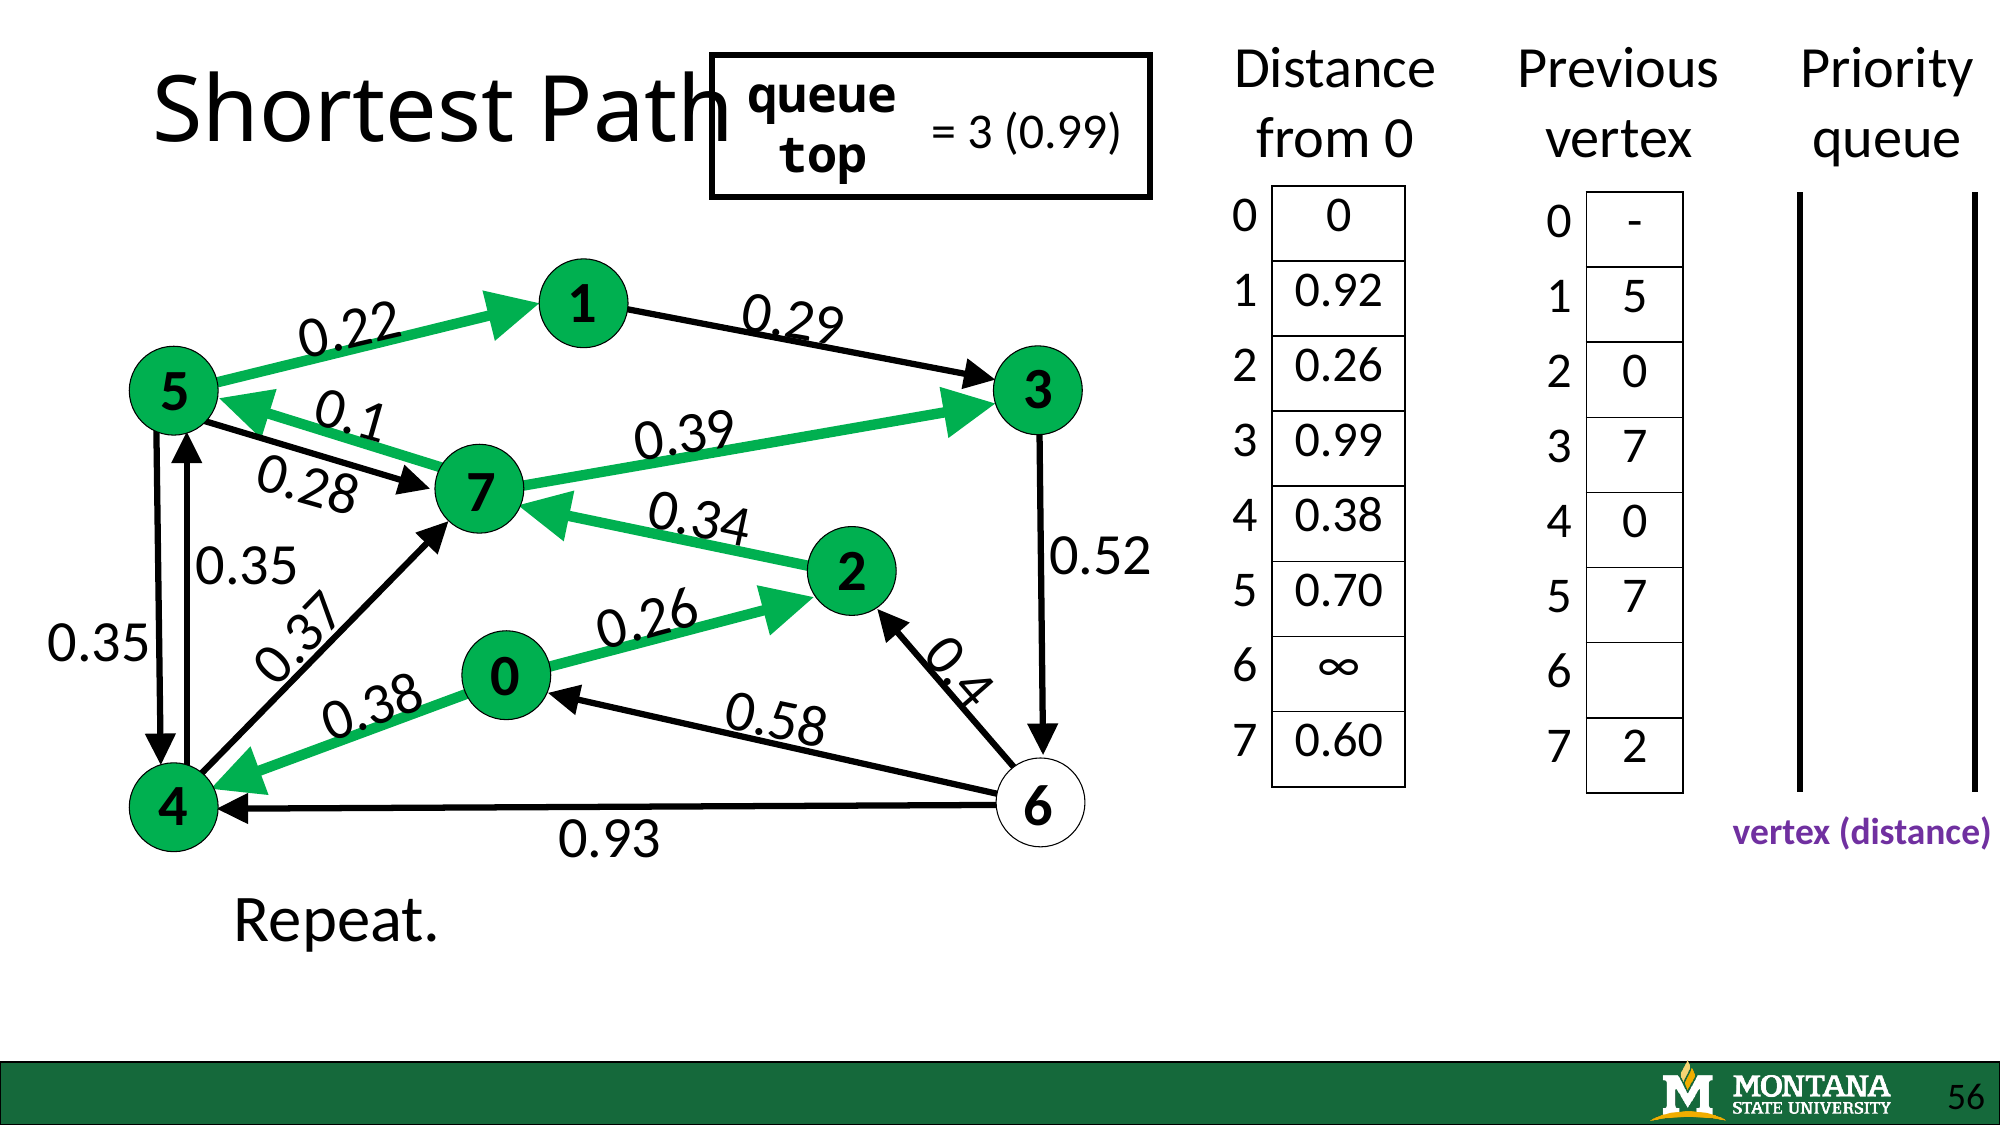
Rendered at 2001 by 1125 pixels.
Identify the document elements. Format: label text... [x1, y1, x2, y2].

table_cell 4 [1203, 486, 1271, 561]
table_cell 4 [1490, 492, 1586, 568]
table_cell 3 [1203, 411, 1271, 486]
table_cell 1 [1490, 267, 1586, 342]
text_box Distance from 0 [1206, 22, 1464, 177]
table_cell 2 [1587, 719, 1682, 792]
table_cell 5 [1203, 561, 1271, 636]
table_cell 0 [1587, 343, 1682, 417]
picture [1649, 1060, 1891, 1122]
table_cell 7 [1587, 418, 1682, 492]
table_cell 0.60 [1273, 712, 1404, 786]
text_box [32, 256, 1203, 879]
table_cell 7 [1587, 568, 1682, 642]
table_cell 2 [1203, 336, 1271, 411]
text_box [711, 55, 1196, 198]
table_cell 5 [1490, 568, 1586, 643]
table_cell 0.70 [1273, 562, 1404, 636]
text_box vertex (distance) [1717, 799, 2000, 860]
table_header 0 [1178, 186, 1271, 261]
table_cell [1587, 643, 1682, 717]
table_cell 0.92 [1273, 262, 1404, 335]
table_cell 1 [1203, 261, 1271, 336]
table_cell 0.26 [1273, 337, 1404, 410]
table_cell 0.38 [1273, 487, 1404, 561]
table_cell 3 [1490, 417, 1586, 492]
table_cell 7 [1203, 712, 1271, 787]
text_box Repeat. [219, 867, 1945, 1043]
table_cell ∞ [1273, 637, 1404, 711]
text_box Previous vertex [1490, 22, 1748, 177]
table_cell 6 [1203, 636, 1271, 712]
text_box Priority queue [1758, 22, 2000, 177]
table_cell 7 [1490, 718, 1586, 793]
title Shortest Path [137, 3, 1863, 221]
table_cell 0 [1587, 493, 1682, 567]
table_header 0 [1490, 192, 1586, 267]
table_header 0 [1273, 187, 1404, 260]
table_header - [1587, 193, 1682, 266]
table_cell 6 [1490, 643, 1586, 718]
table_cell 5 [1587, 268, 1682, 341]
table_cell 0.99 [1273, 412, 1404, 485]
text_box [0, 1060, 2000, 1125]
table_cell 2 [1490, 342, 1586, 417]
